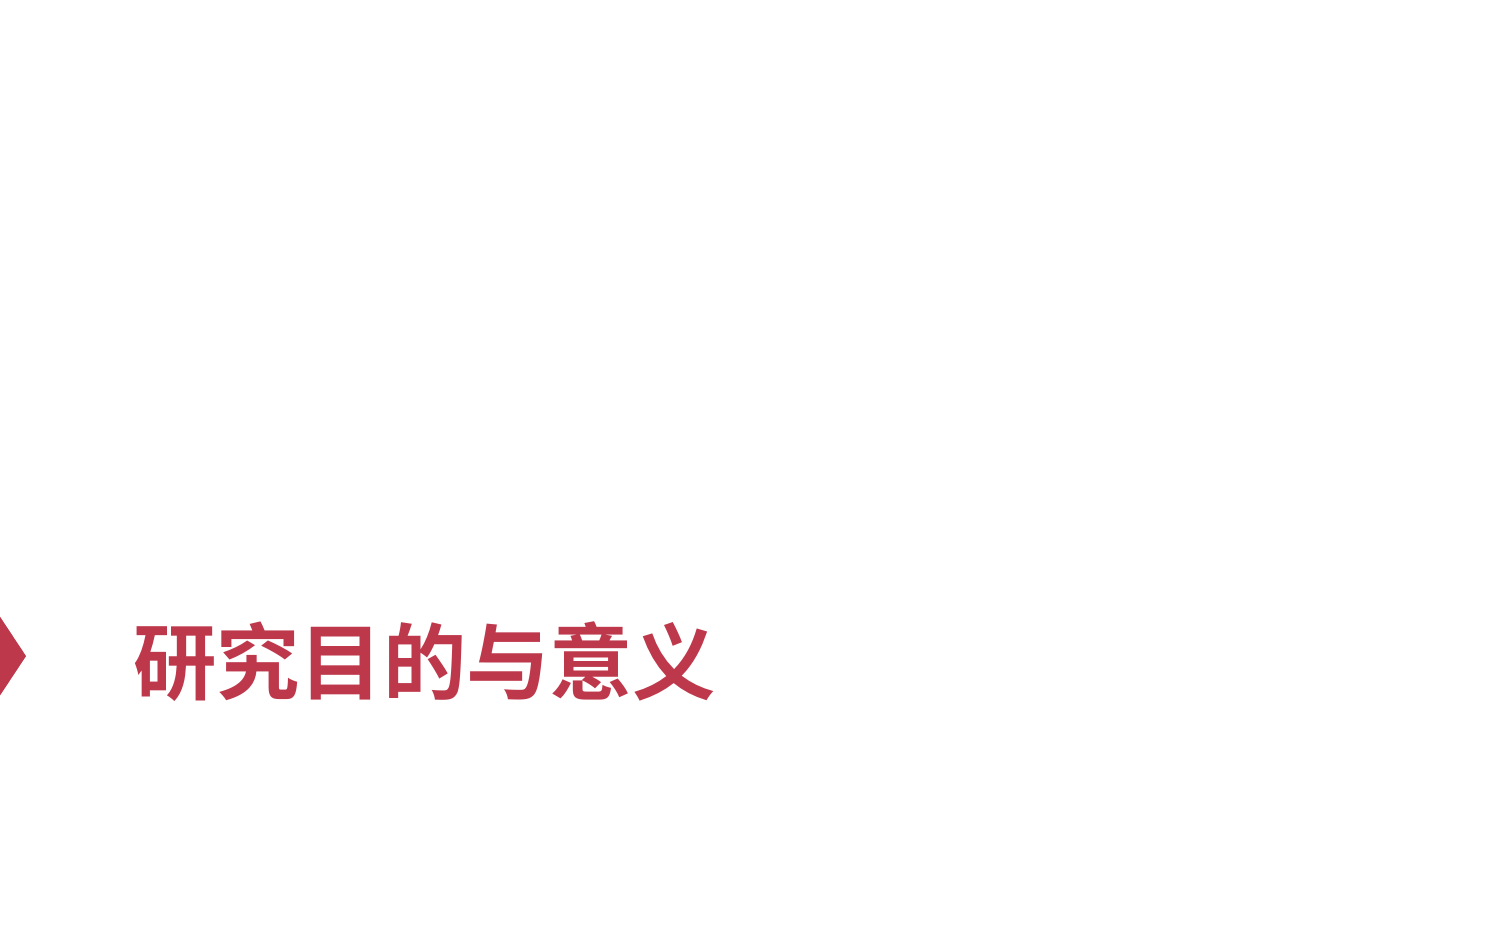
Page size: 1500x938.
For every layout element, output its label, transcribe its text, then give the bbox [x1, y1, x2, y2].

title 研究目的与意义 [118, 602, 1394, 789]
